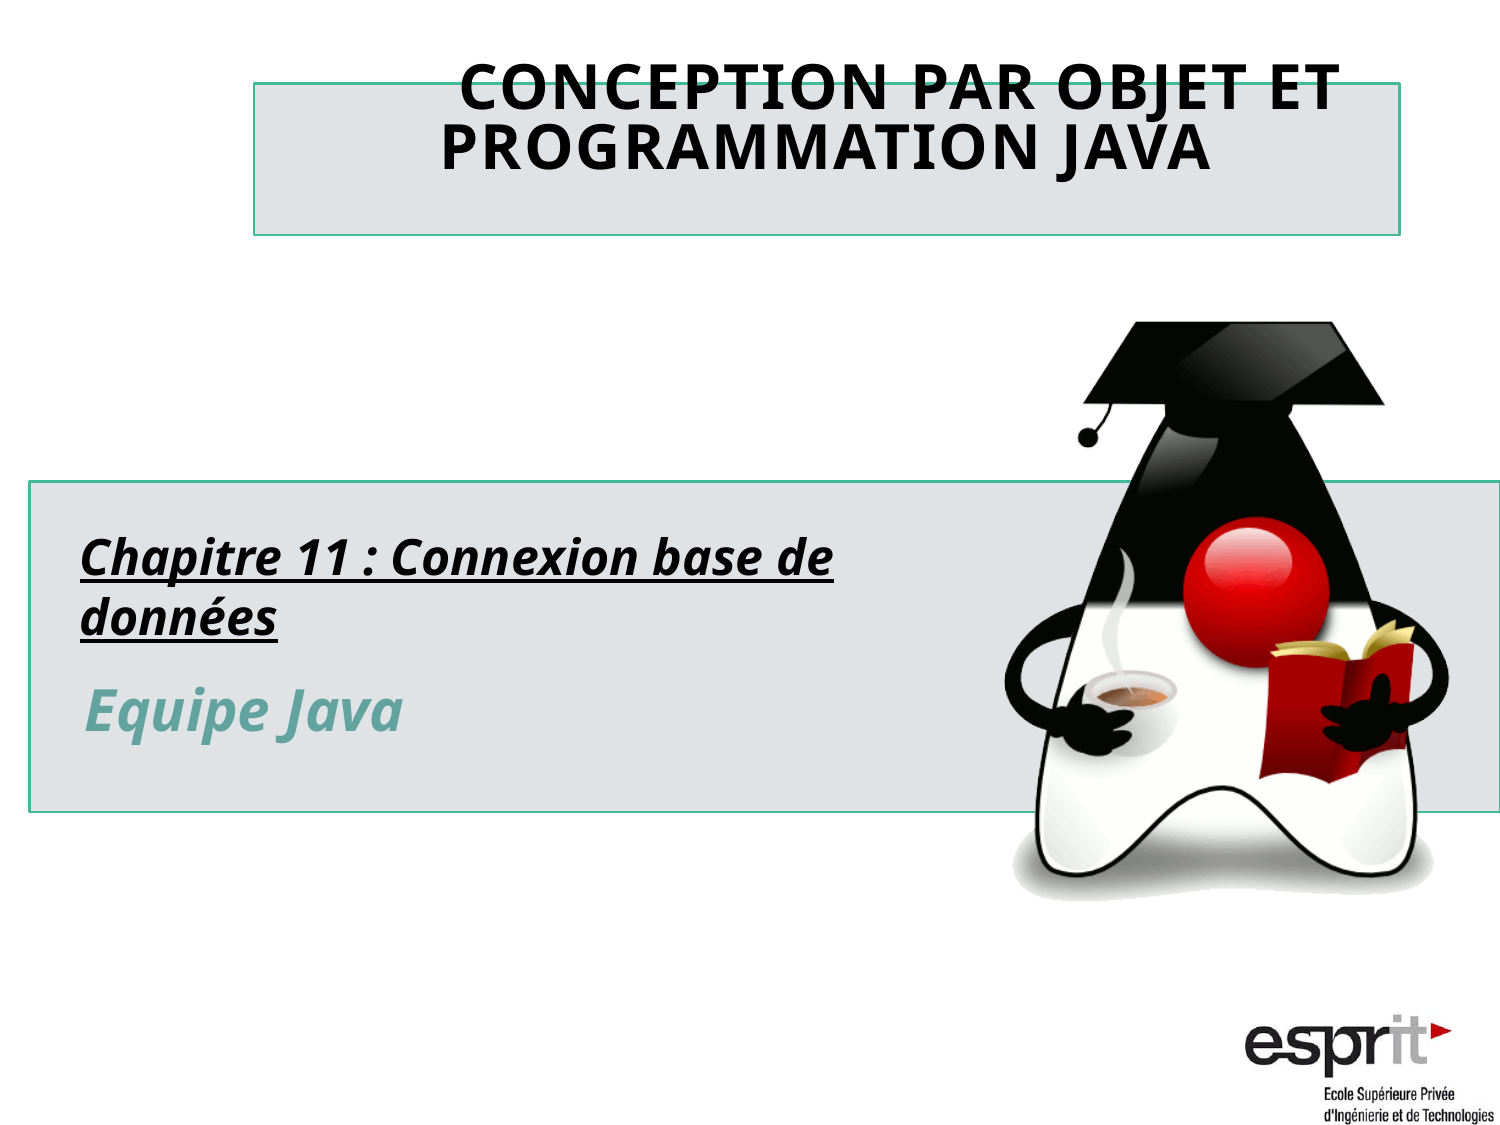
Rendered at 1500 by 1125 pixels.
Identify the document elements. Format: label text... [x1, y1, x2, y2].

title Conception par Objet et Programmation Java [253, 82, 1401, 236]
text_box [29, 309, 1500, 919]
picture [1243, 1011, 1500, 1125]
